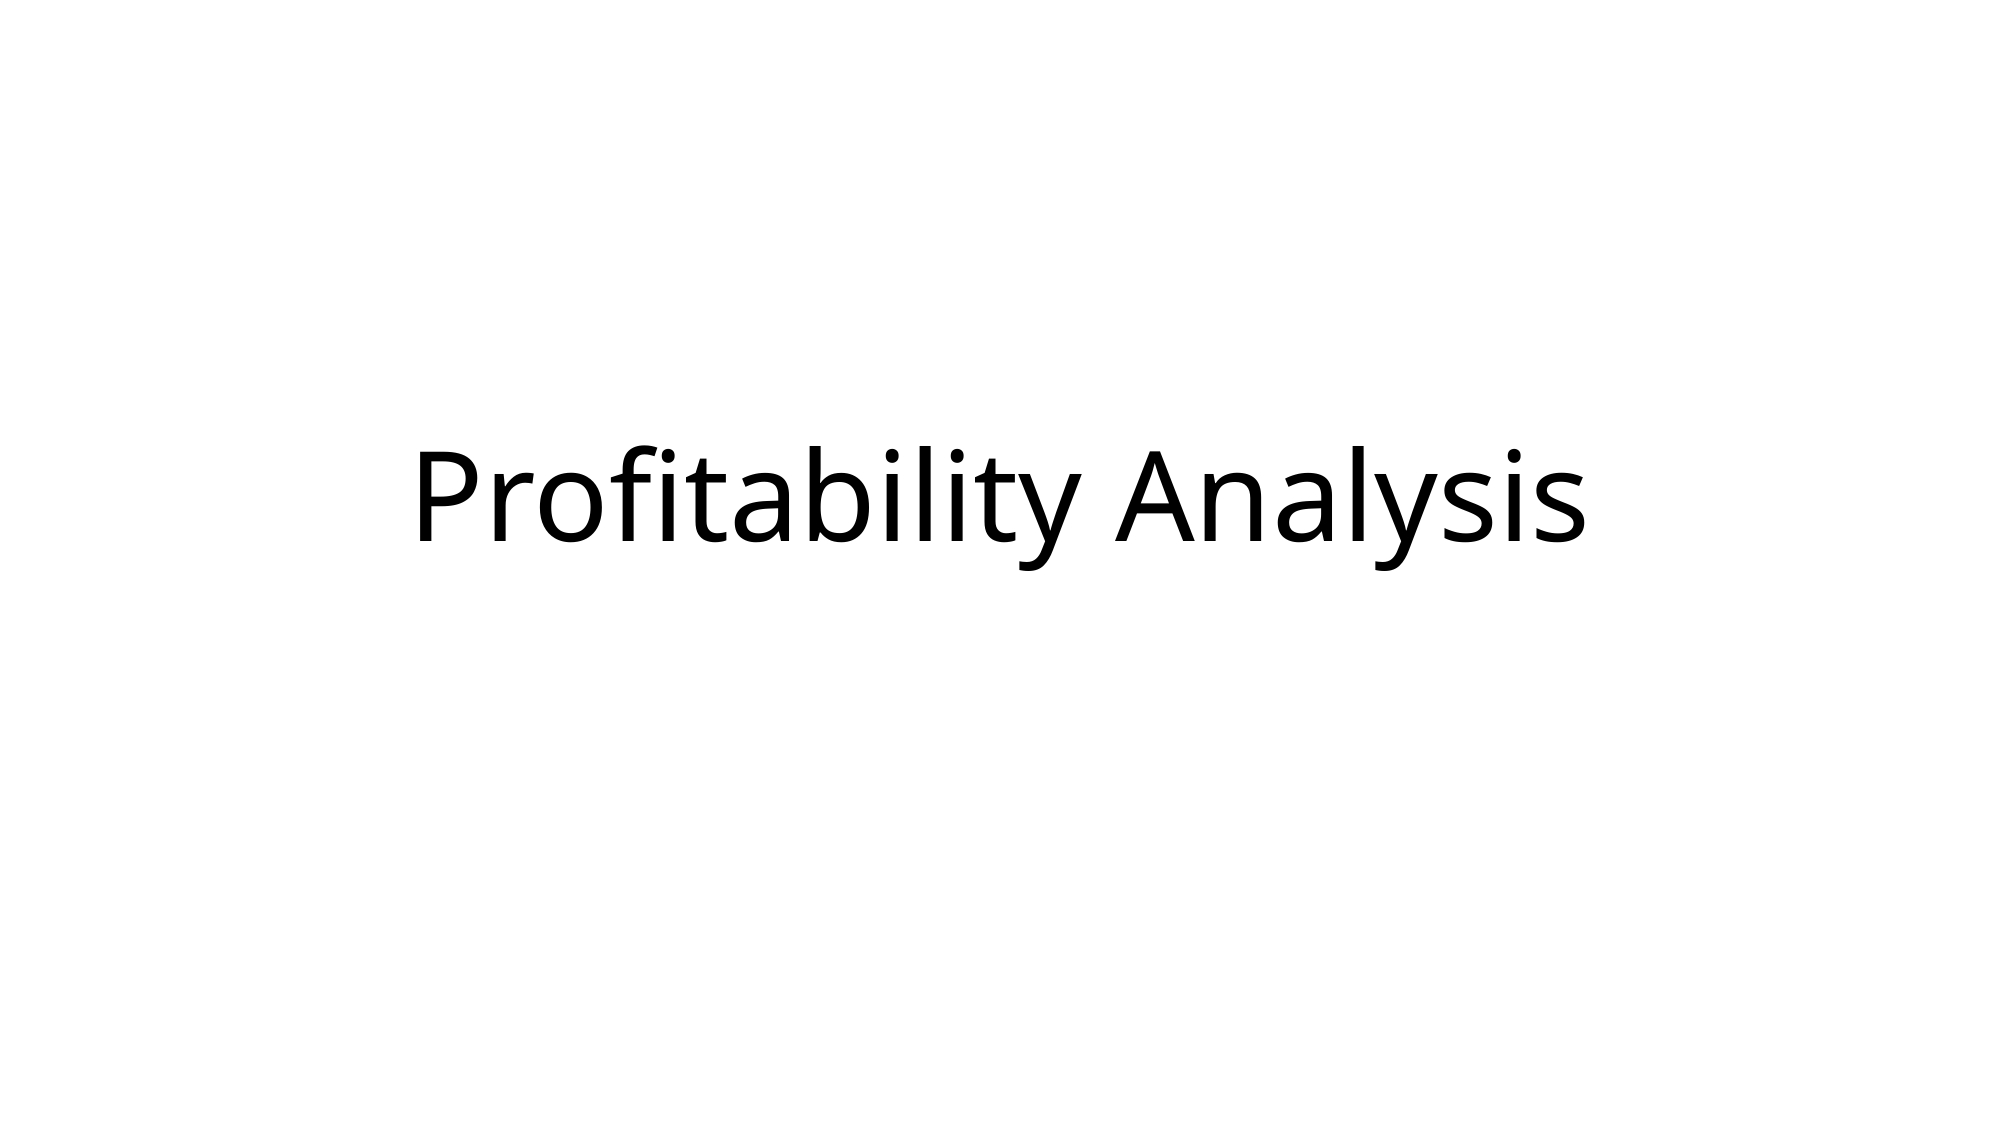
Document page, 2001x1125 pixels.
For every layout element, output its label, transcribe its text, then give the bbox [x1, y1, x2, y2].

title Profitability Analysis [249, 184, 1750, 576]
